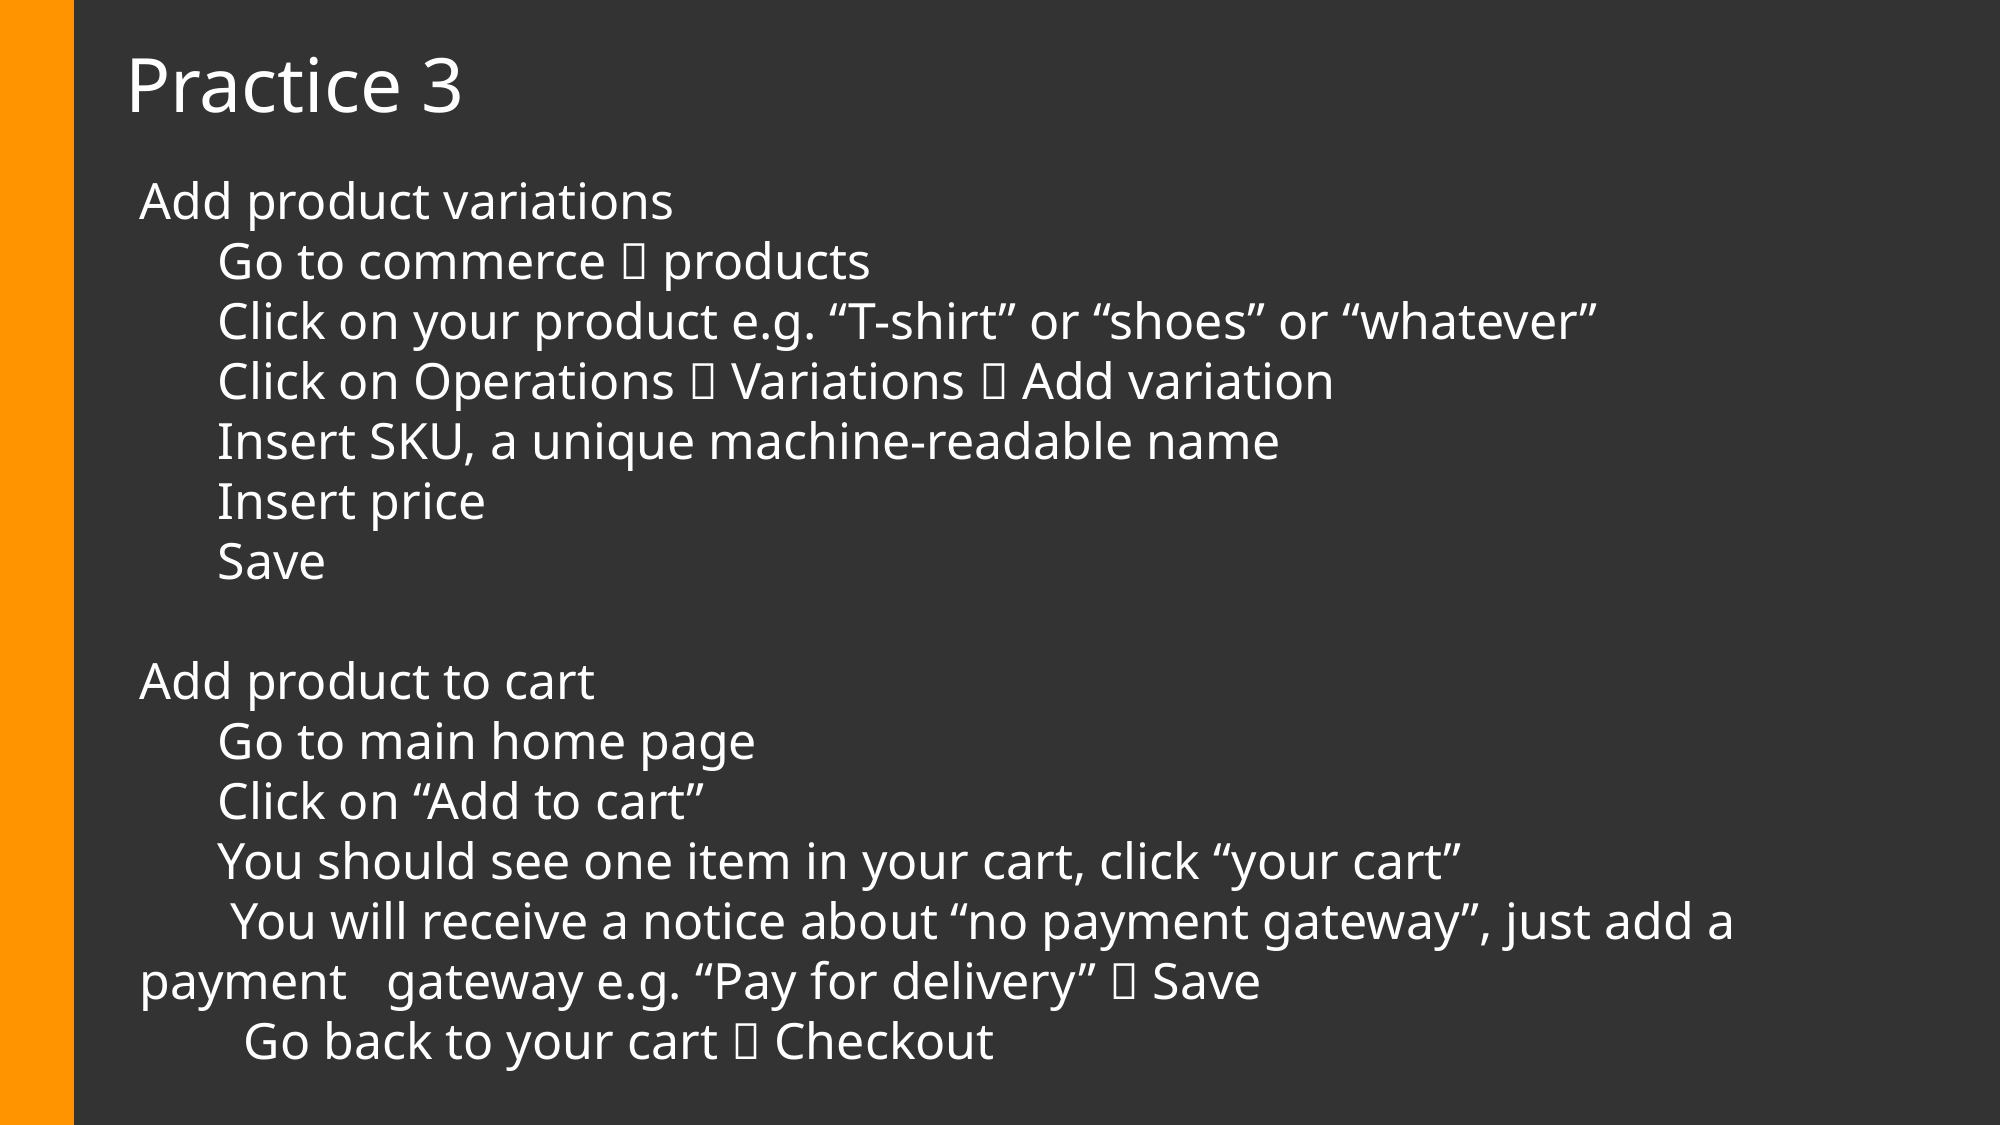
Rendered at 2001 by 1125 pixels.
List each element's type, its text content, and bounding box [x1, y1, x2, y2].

text_box Add product variations Go to commerce  products Click on your product e.g. “T-shirt” or “shoes” or “whatever” Click on Operations  Variations  Add variation Insert SKU, a unique machine-readable name Insert price Save Add product to cart Go to main home page Click on “Add to cart” You should see one item in your cart, click “your cart” You will receive a notice about “no payment gateway”, just add a payment gateway e.g. “Pay for delivery”  Save Go back to your cart  Checkout [124, 162, 1925, 1125]
title Practice 3 [125, 37, 1900, 129]
